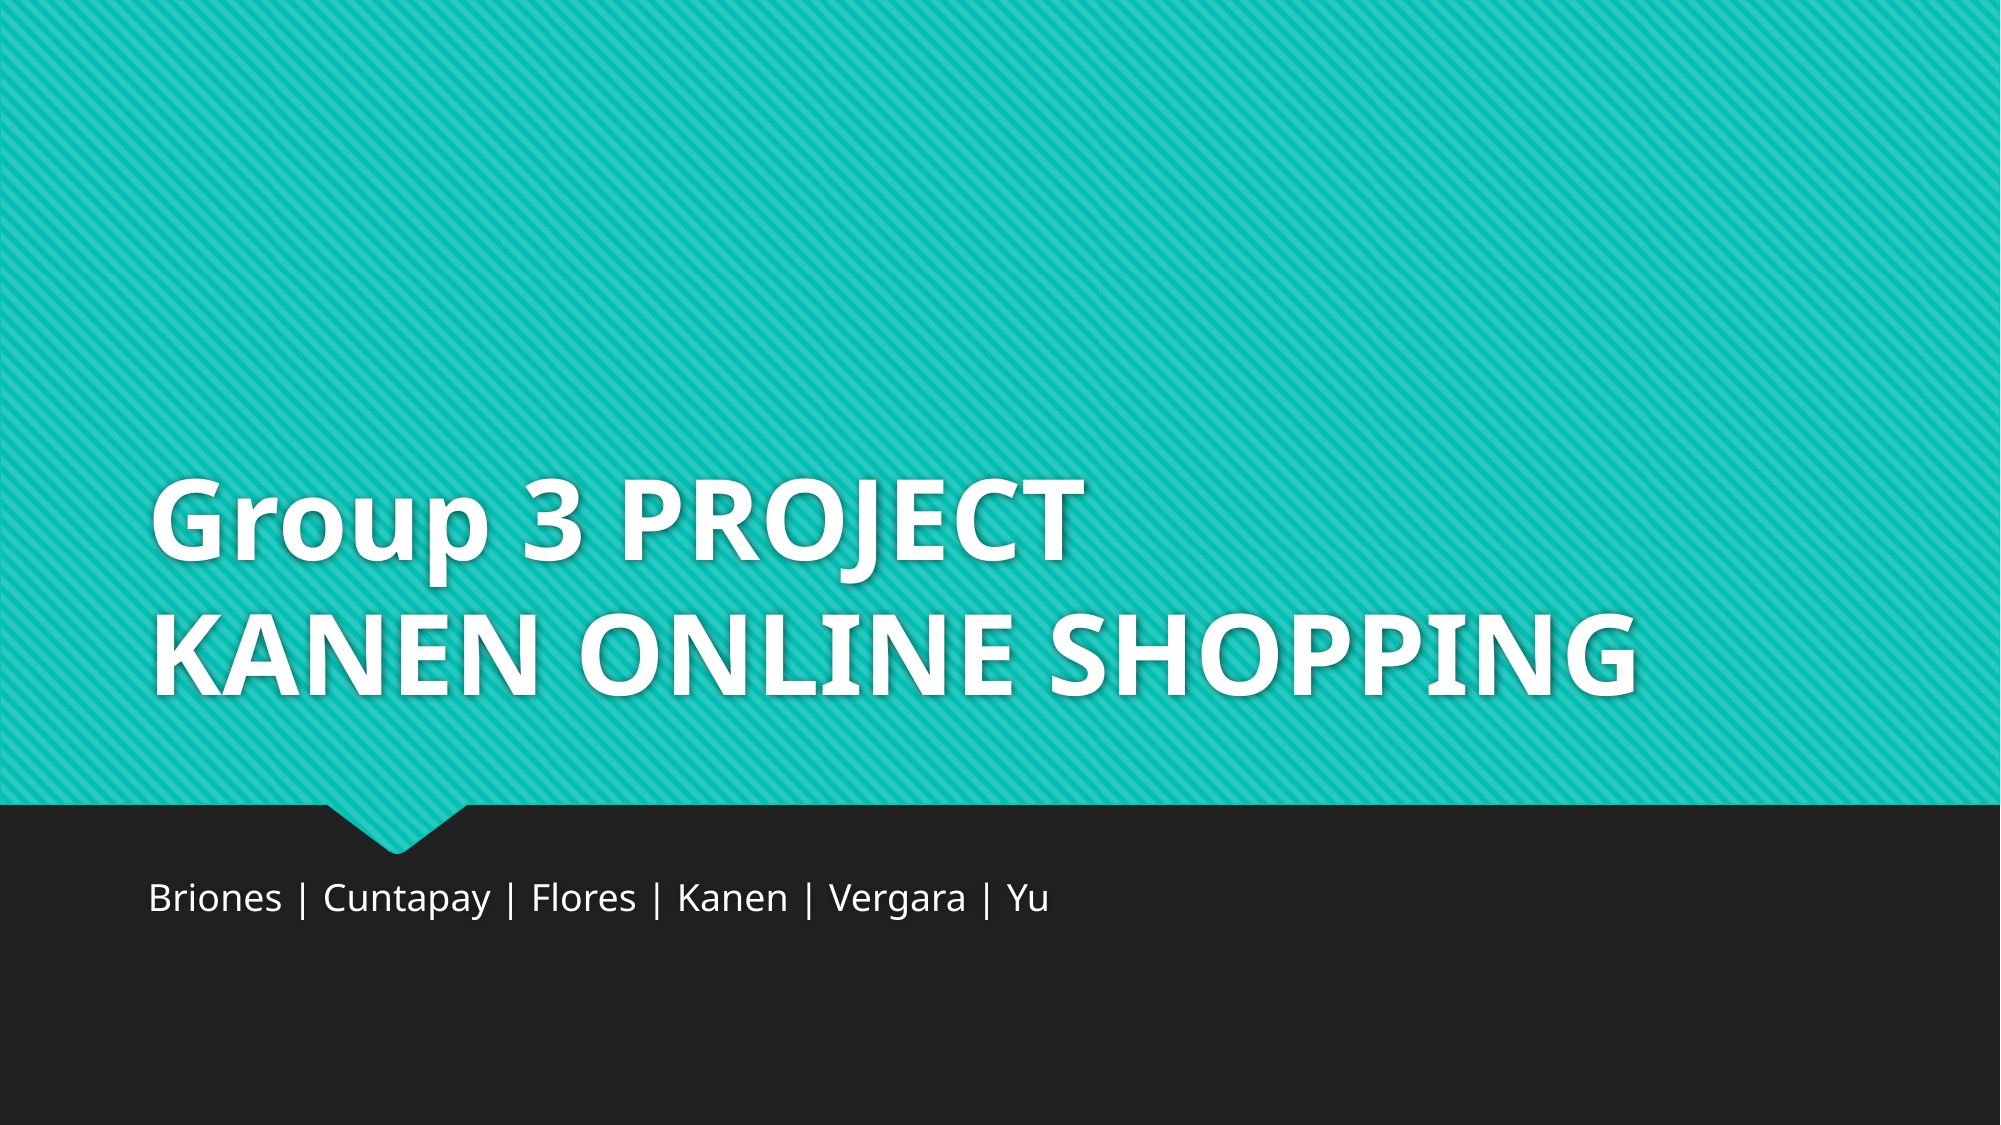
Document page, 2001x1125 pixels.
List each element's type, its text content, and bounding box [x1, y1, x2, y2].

subtitle Briones | Cuntapay | Flores | Kanen | Vergara | Yu [132, 866, 1868, 938]
title Group 3 PROJECT KANEN ONLINE SHOPPING [132, 237, 1868, 726]
